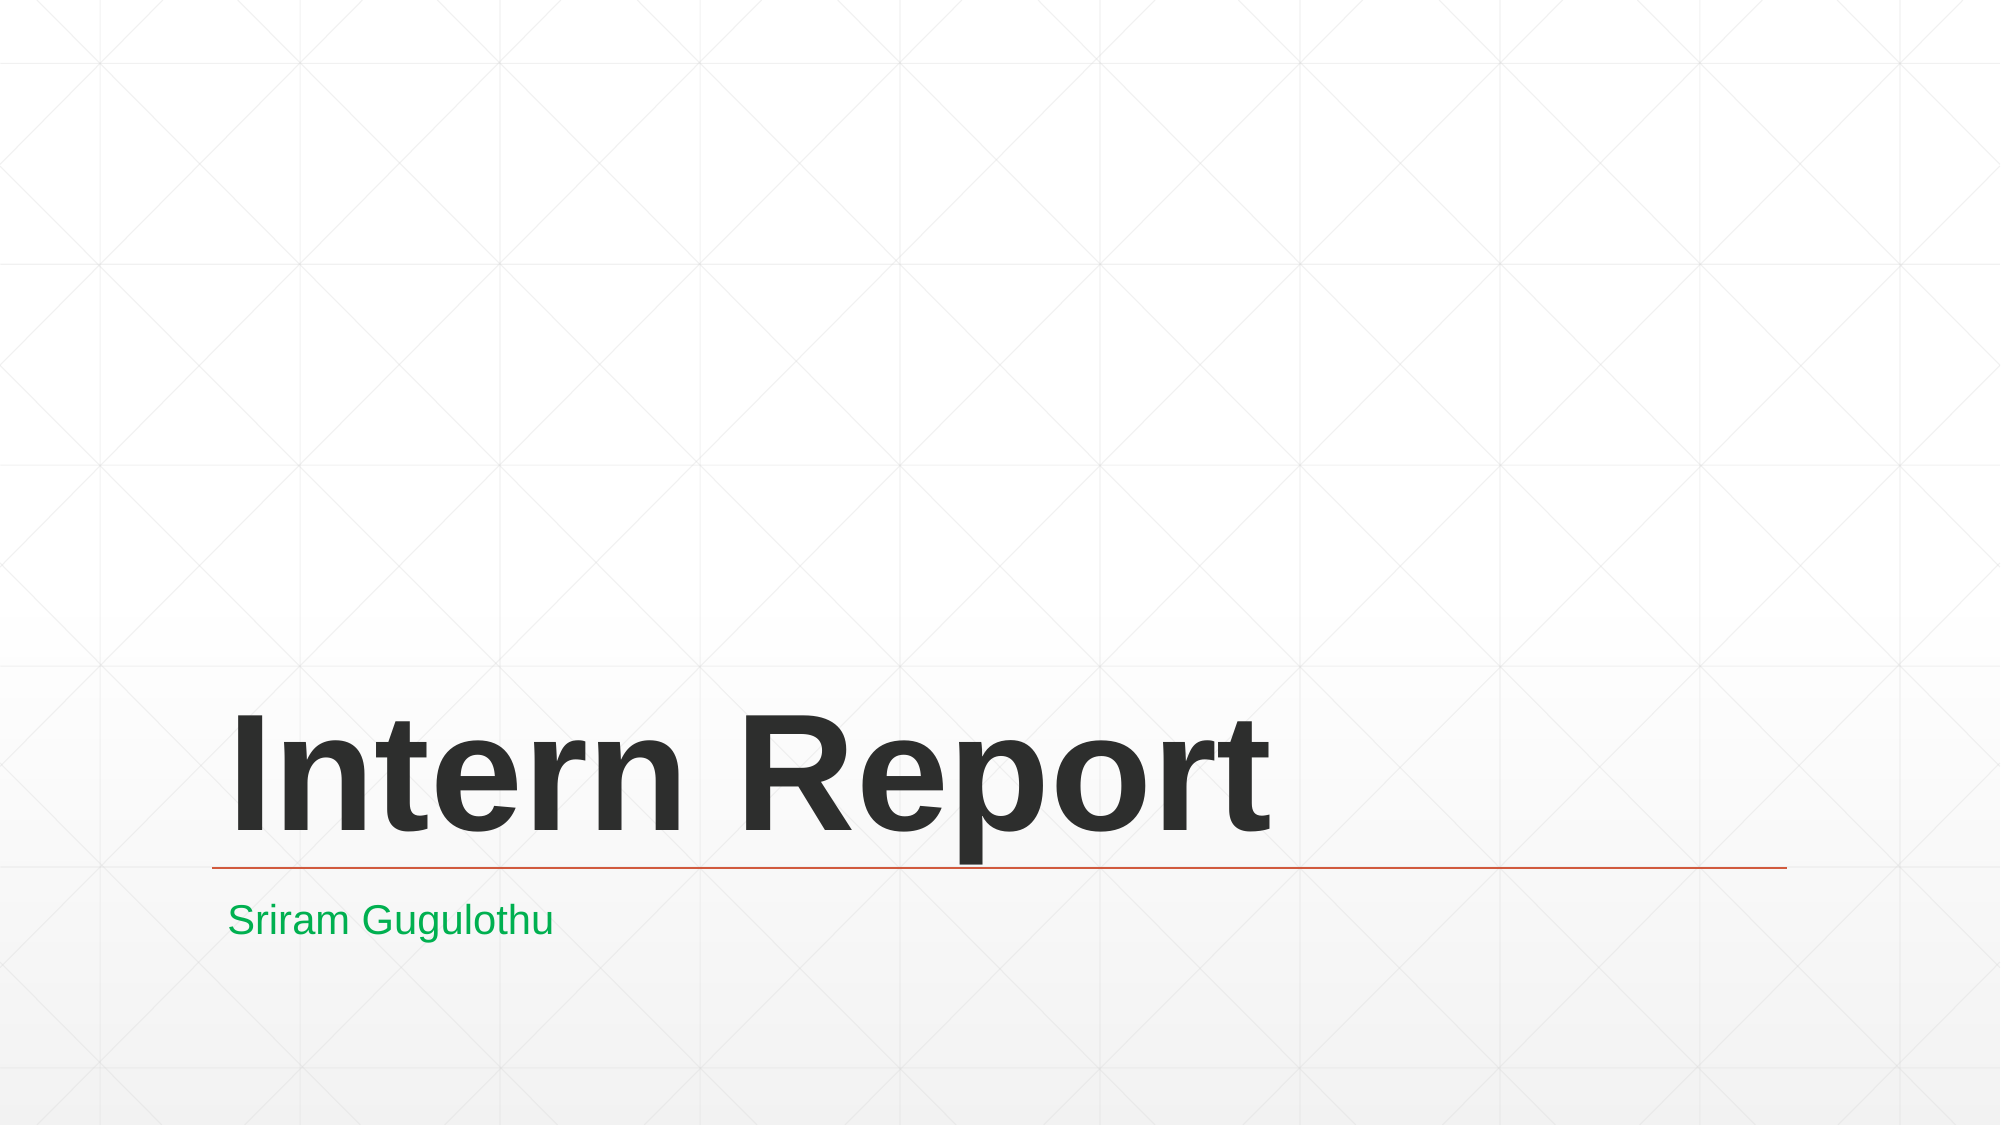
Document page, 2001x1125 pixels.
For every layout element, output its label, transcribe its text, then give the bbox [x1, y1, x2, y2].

title Intern Report [212, 313, 1788, 869]
subtitle Sriram Gugulothu [212, 891, 1788, 967]
